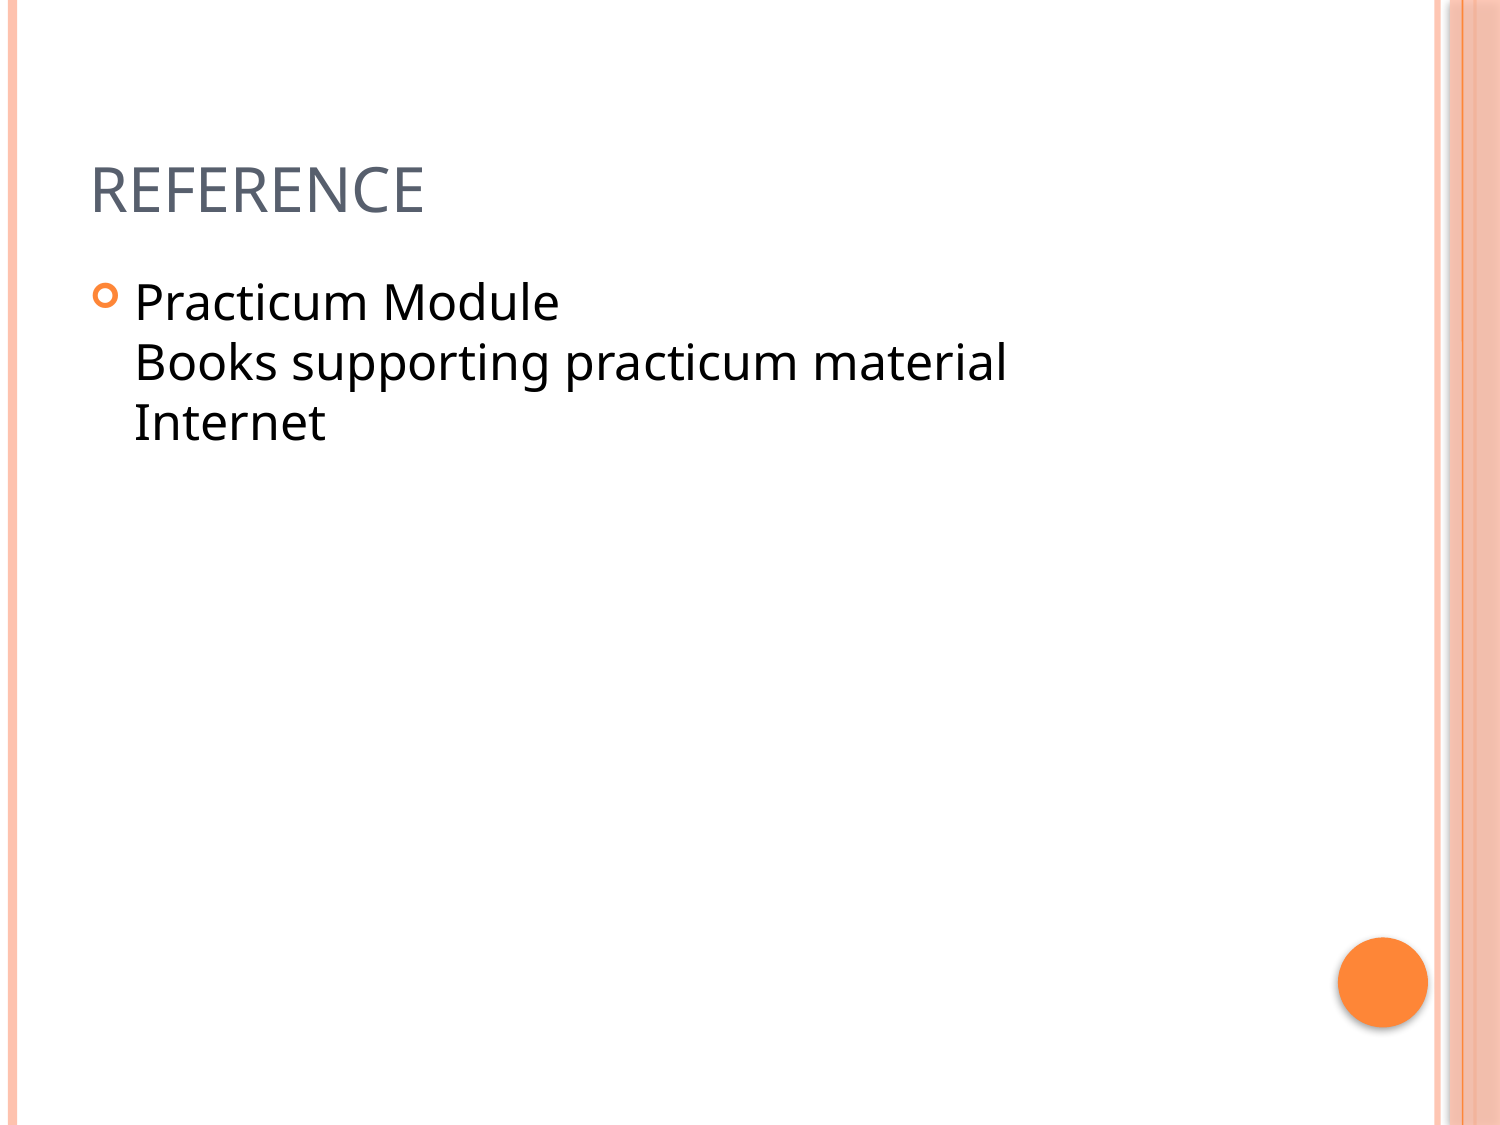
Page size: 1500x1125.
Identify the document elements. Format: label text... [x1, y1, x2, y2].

title REFERENCE [75, 45, 1300, 233]
list Practicum Module Books supporting practicum material Internet [75, 262, 1300, 1062]
